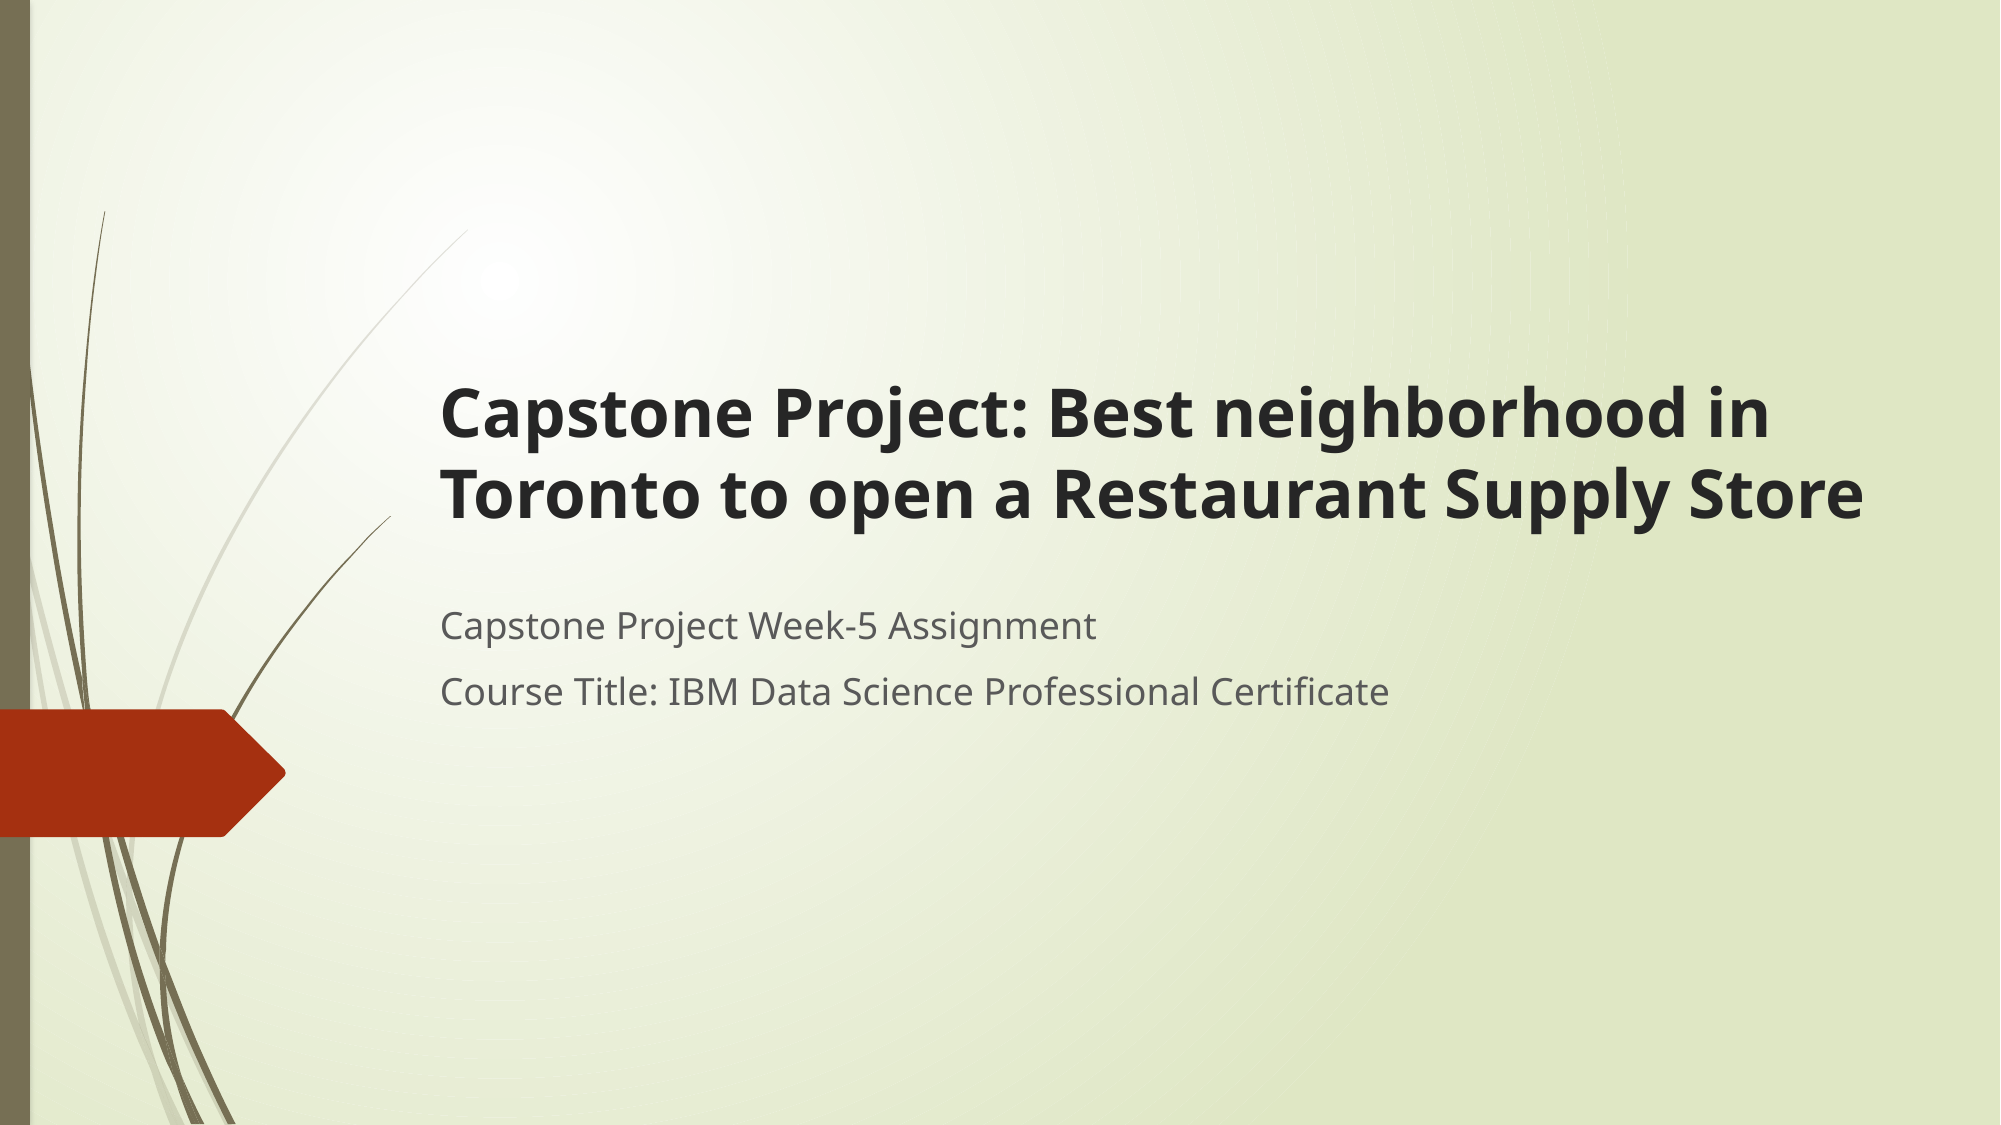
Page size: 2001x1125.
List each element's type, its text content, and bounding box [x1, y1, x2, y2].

title Capstone Project: Best neighborhood in Toronto to open a Restaurant Supply Store [424, 277, 1888, 594]
subtitle Capstone Project Week-5 Assignment Course Title: IBM Data Science Professional Certificate [424, 594, 1888, 780]
